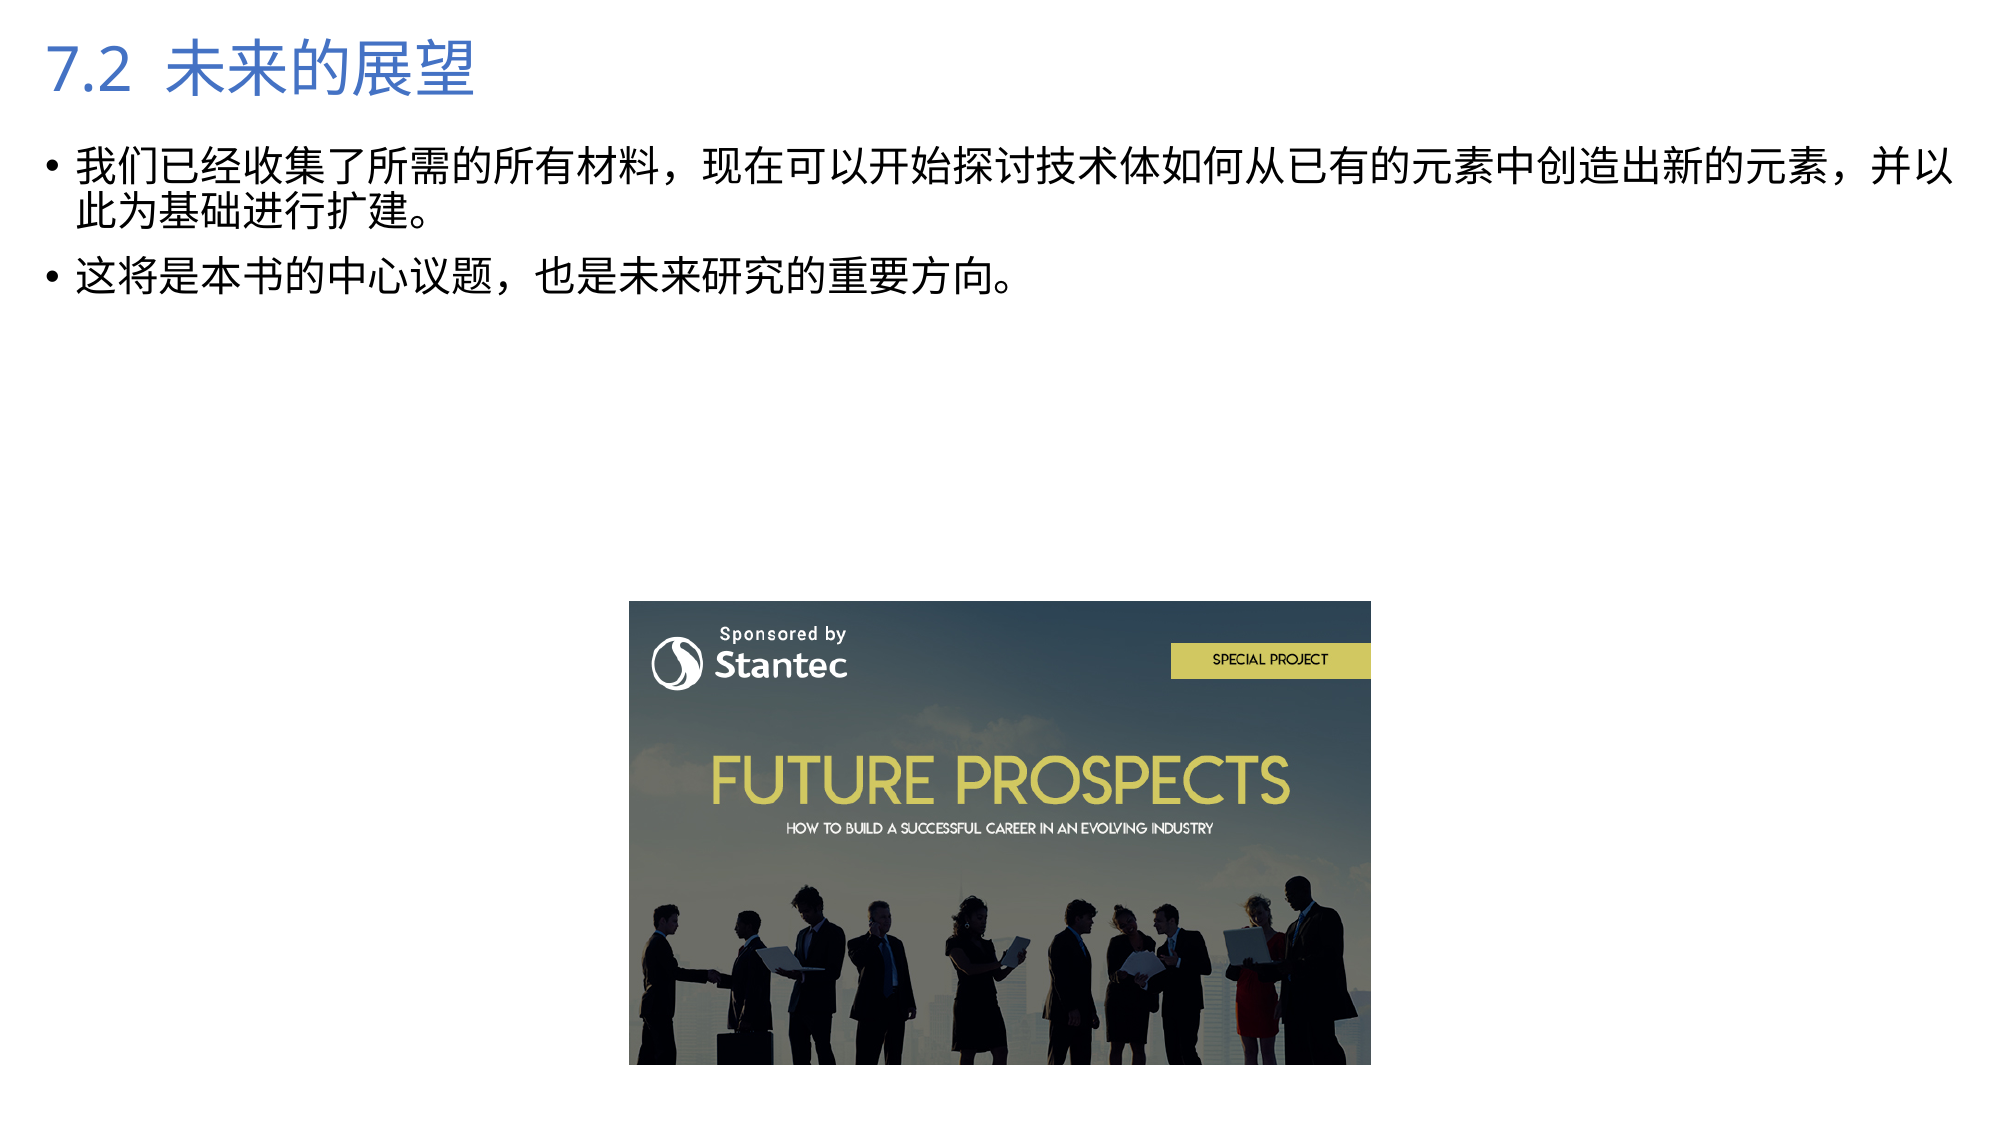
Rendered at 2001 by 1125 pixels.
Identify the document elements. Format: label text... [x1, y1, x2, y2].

picture [629, 601, 1371, 1065]
list 我们已经收集了所需的所有材料，现在可以开始探讨技术体如何从已有的元素中创造出新的元素，并以此为基础进行扩建。 这将是本书的中心议题，也是未来研究的重要方向。 [30, 137, 1970, 602]
title 7.2 未来的展望 [30, 29, 1970, 93]
